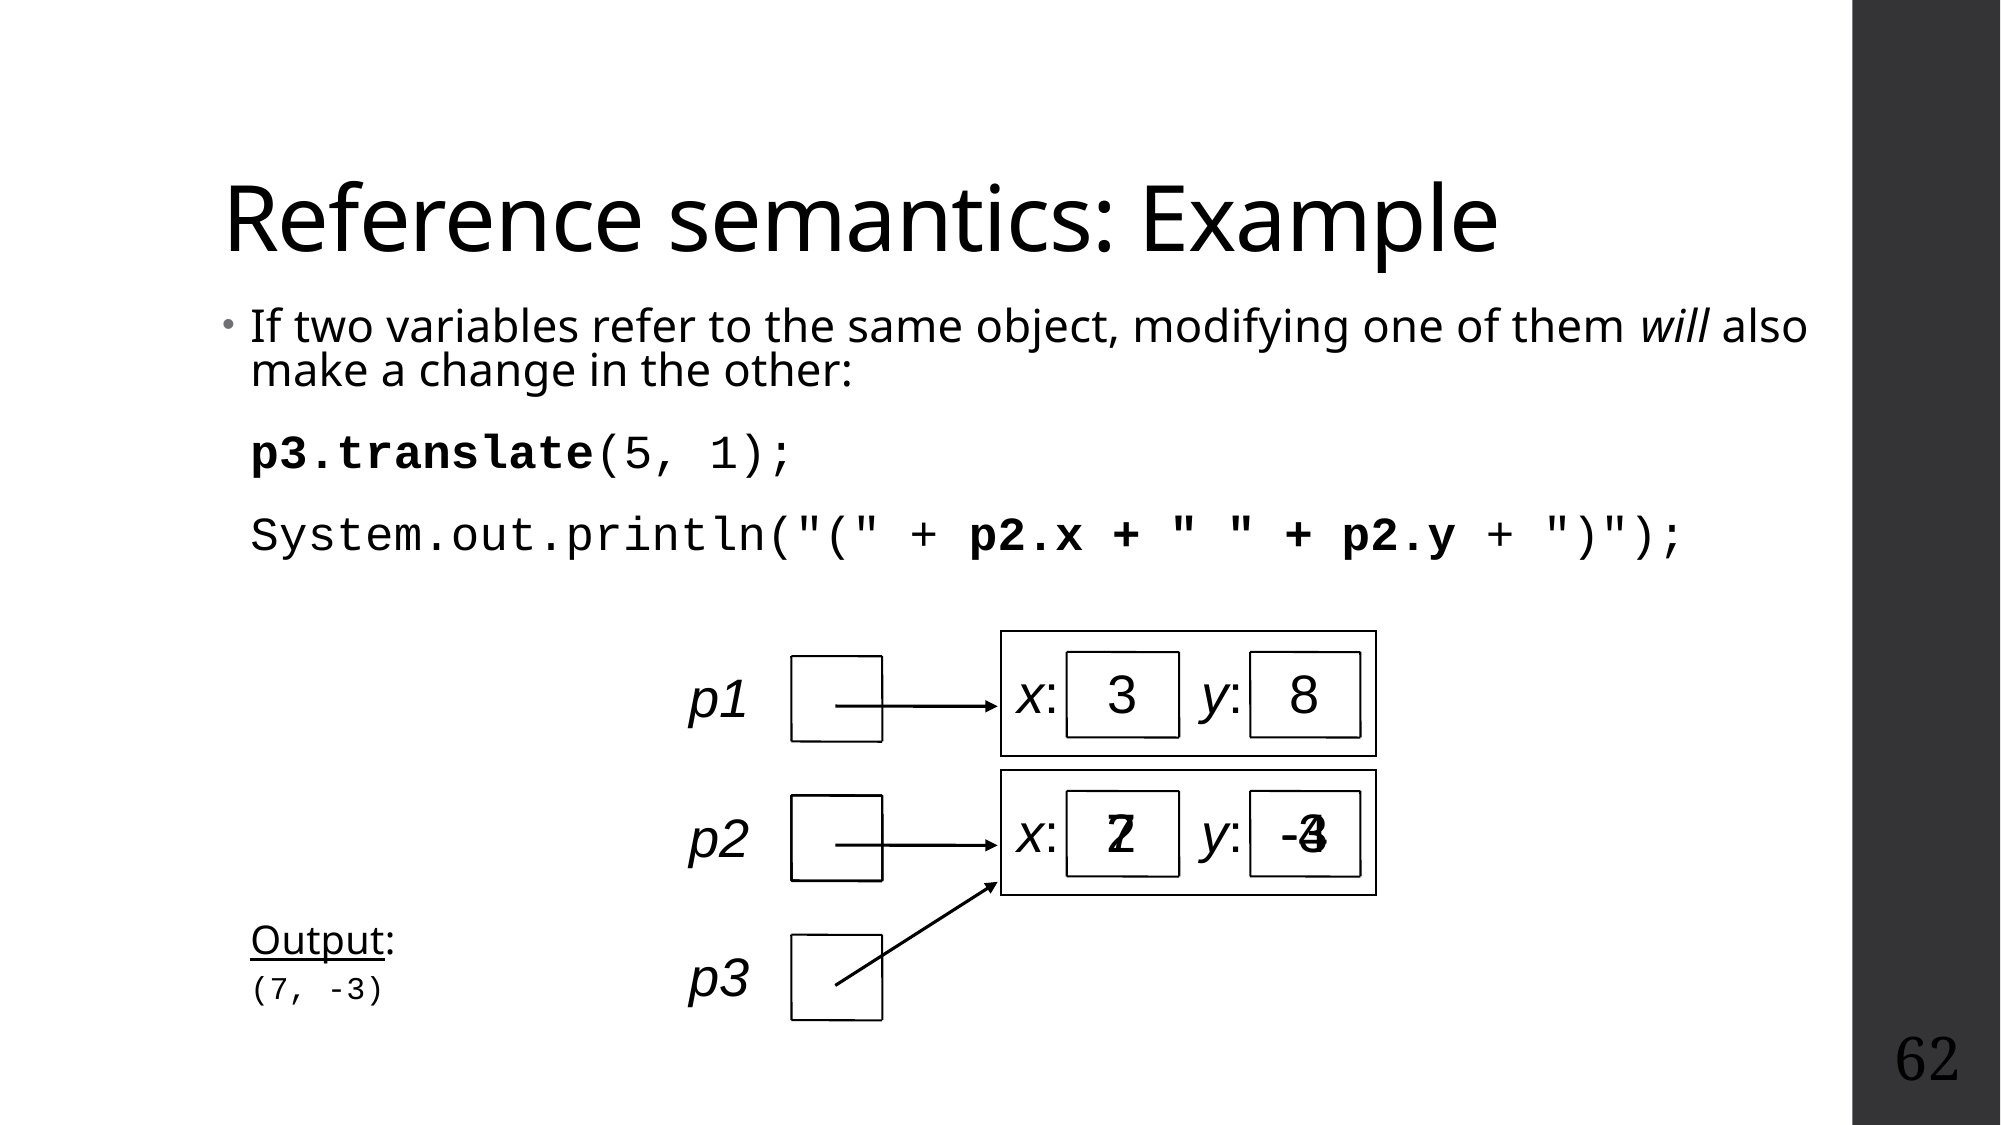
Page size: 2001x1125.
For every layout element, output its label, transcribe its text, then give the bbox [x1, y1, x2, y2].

list If two variables refer to the same object, modifying one of them will also make a change in the other: p3.translate(5, 1); System.out.println("(" + p2.x + " " + p2.y + ")"); Output: (7, -3)‏ [206, 299, 1830, 1014]
title Reference semantics: Example [206, 60, 1797, 278]
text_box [647, 630, 1376, 1021]
slide_number 62 [1852, 1012, 2000, 1110]
